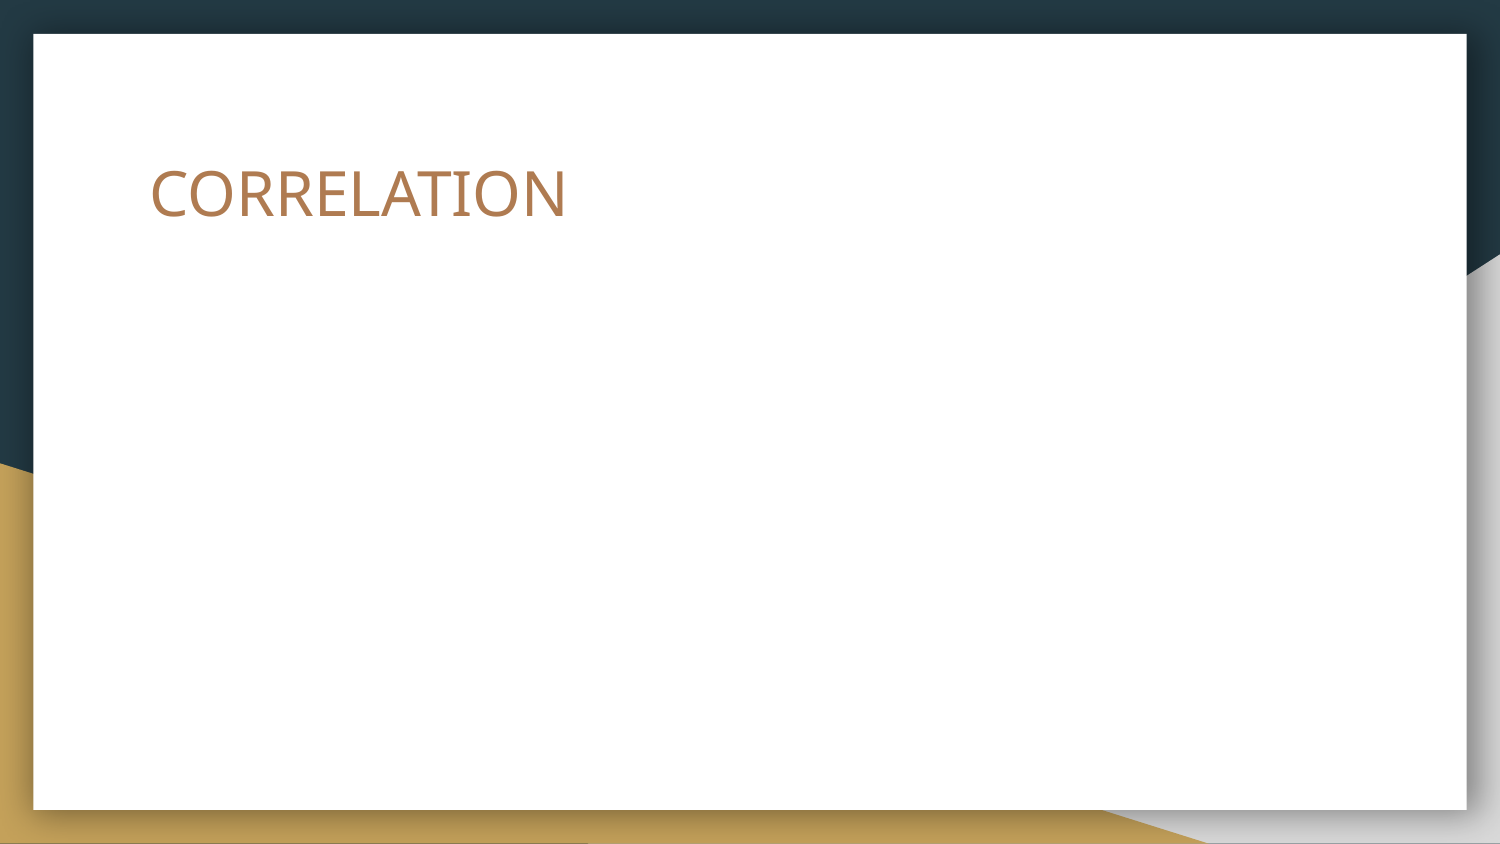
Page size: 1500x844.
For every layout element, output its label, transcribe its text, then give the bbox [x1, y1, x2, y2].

title CORRELATION [134, 138, 1366, 296]
